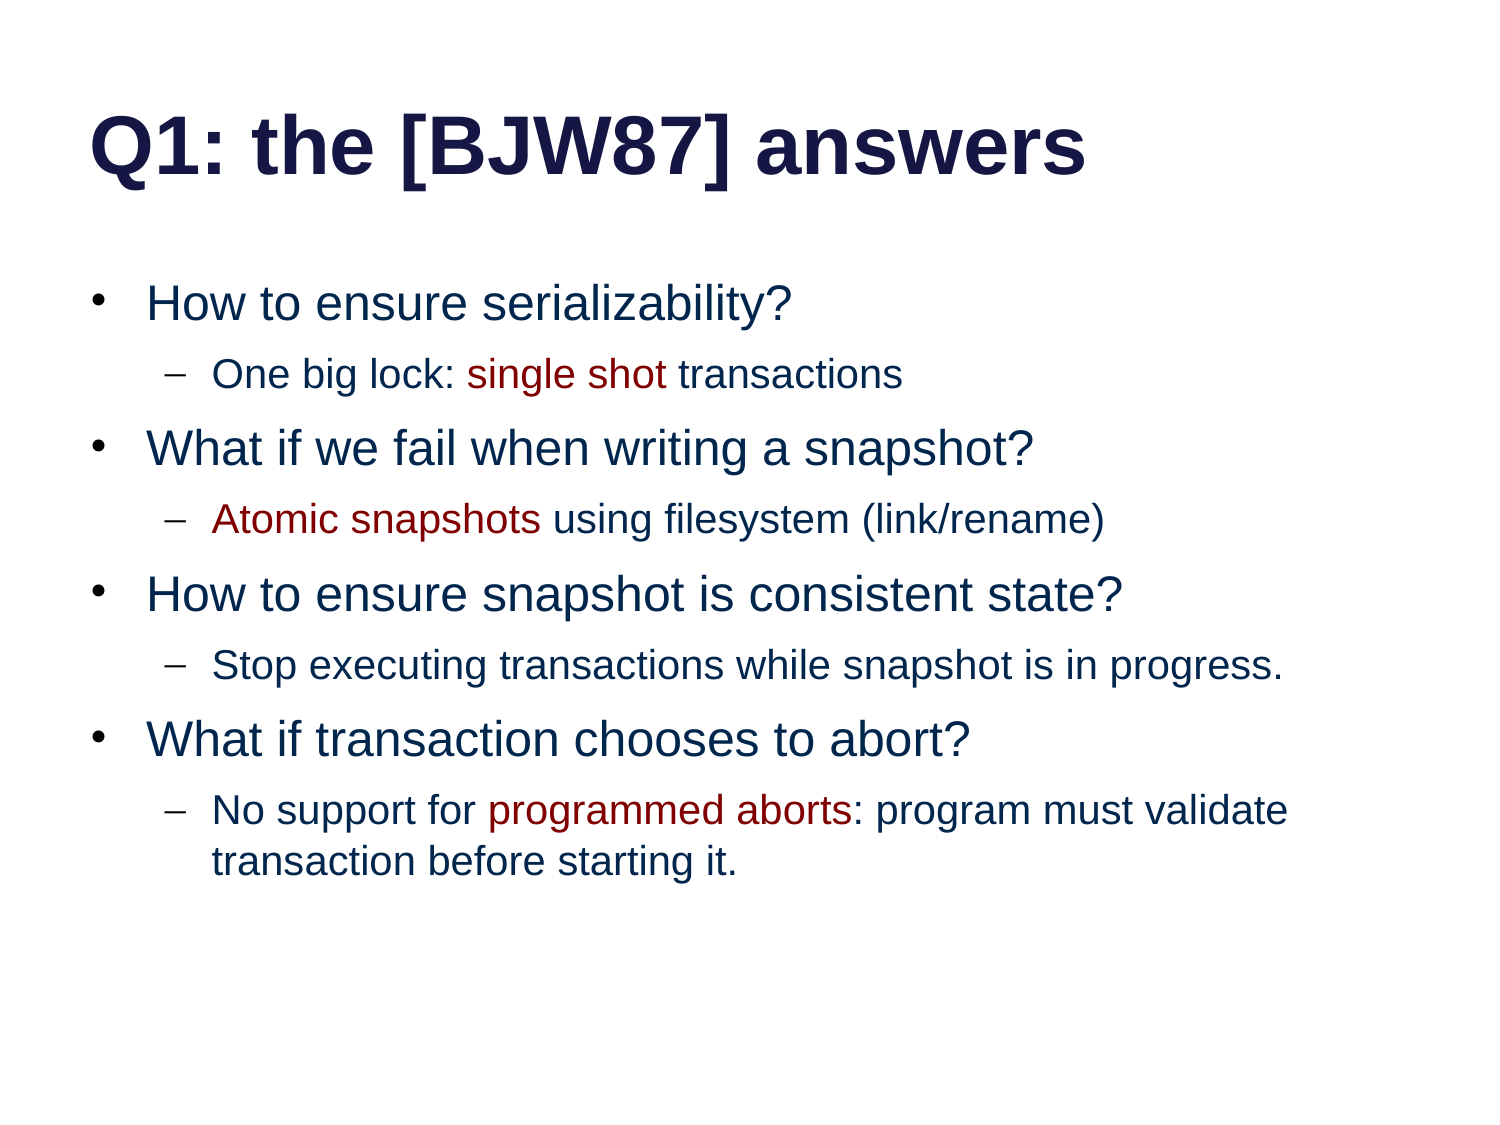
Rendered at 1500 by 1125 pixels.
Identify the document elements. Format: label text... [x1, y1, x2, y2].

title Q1: the [BJW87] answers [75, 0, 1425, 200]
list How to ensure serializability? One big lock: single shot transactions What if we fail when writing a snapshot? Atomic snapshots using filesystem (link/rename) How to ensure snapshot is consistent state? Stop executing transactions while snapshot is in progress. What if transaction chooses to abort? No support for programmed aborts: program must validate transaction before starting it. [75, 262, 1425, 937]
